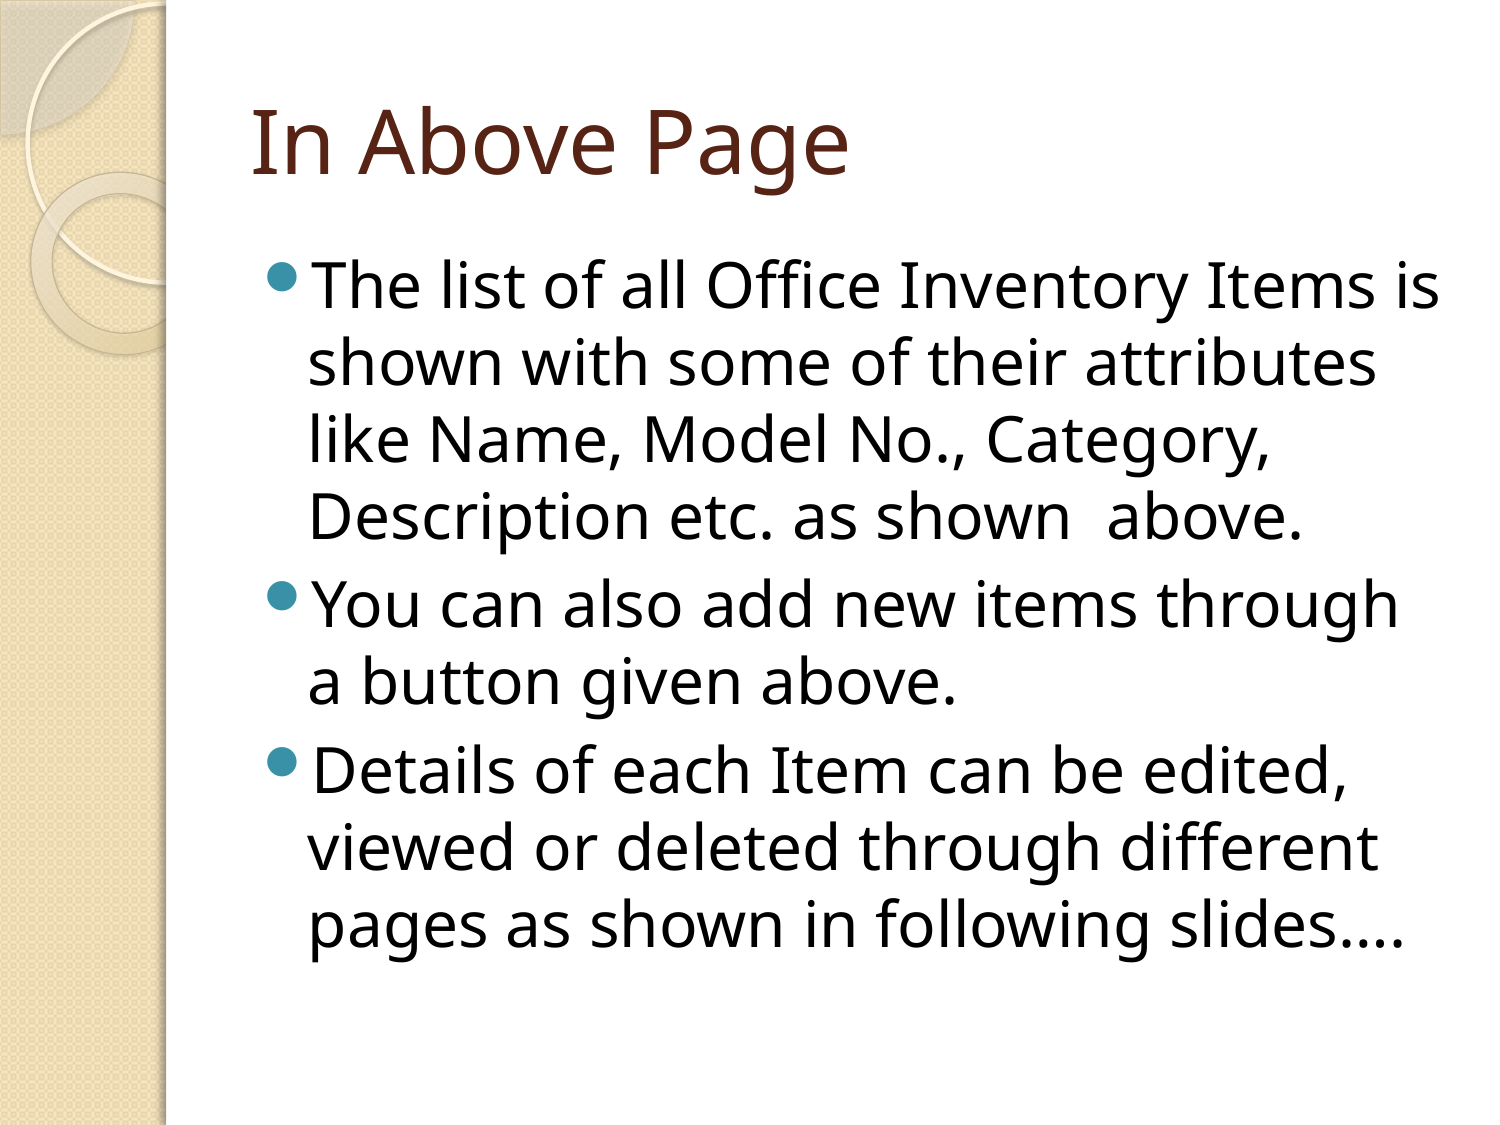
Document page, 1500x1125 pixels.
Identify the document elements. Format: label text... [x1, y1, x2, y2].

title In Above Page [235, 45, 1466, 233]
list The list of all Office Inventory Items is shown with some of their attributes like Name, Model No., Category, Description etc. as shown above. You can also add new items through a button given above. Details of each Item can be edited, viewed or deleted through different pages as shown in following slides…. [235, 237, 1466, 1025]
